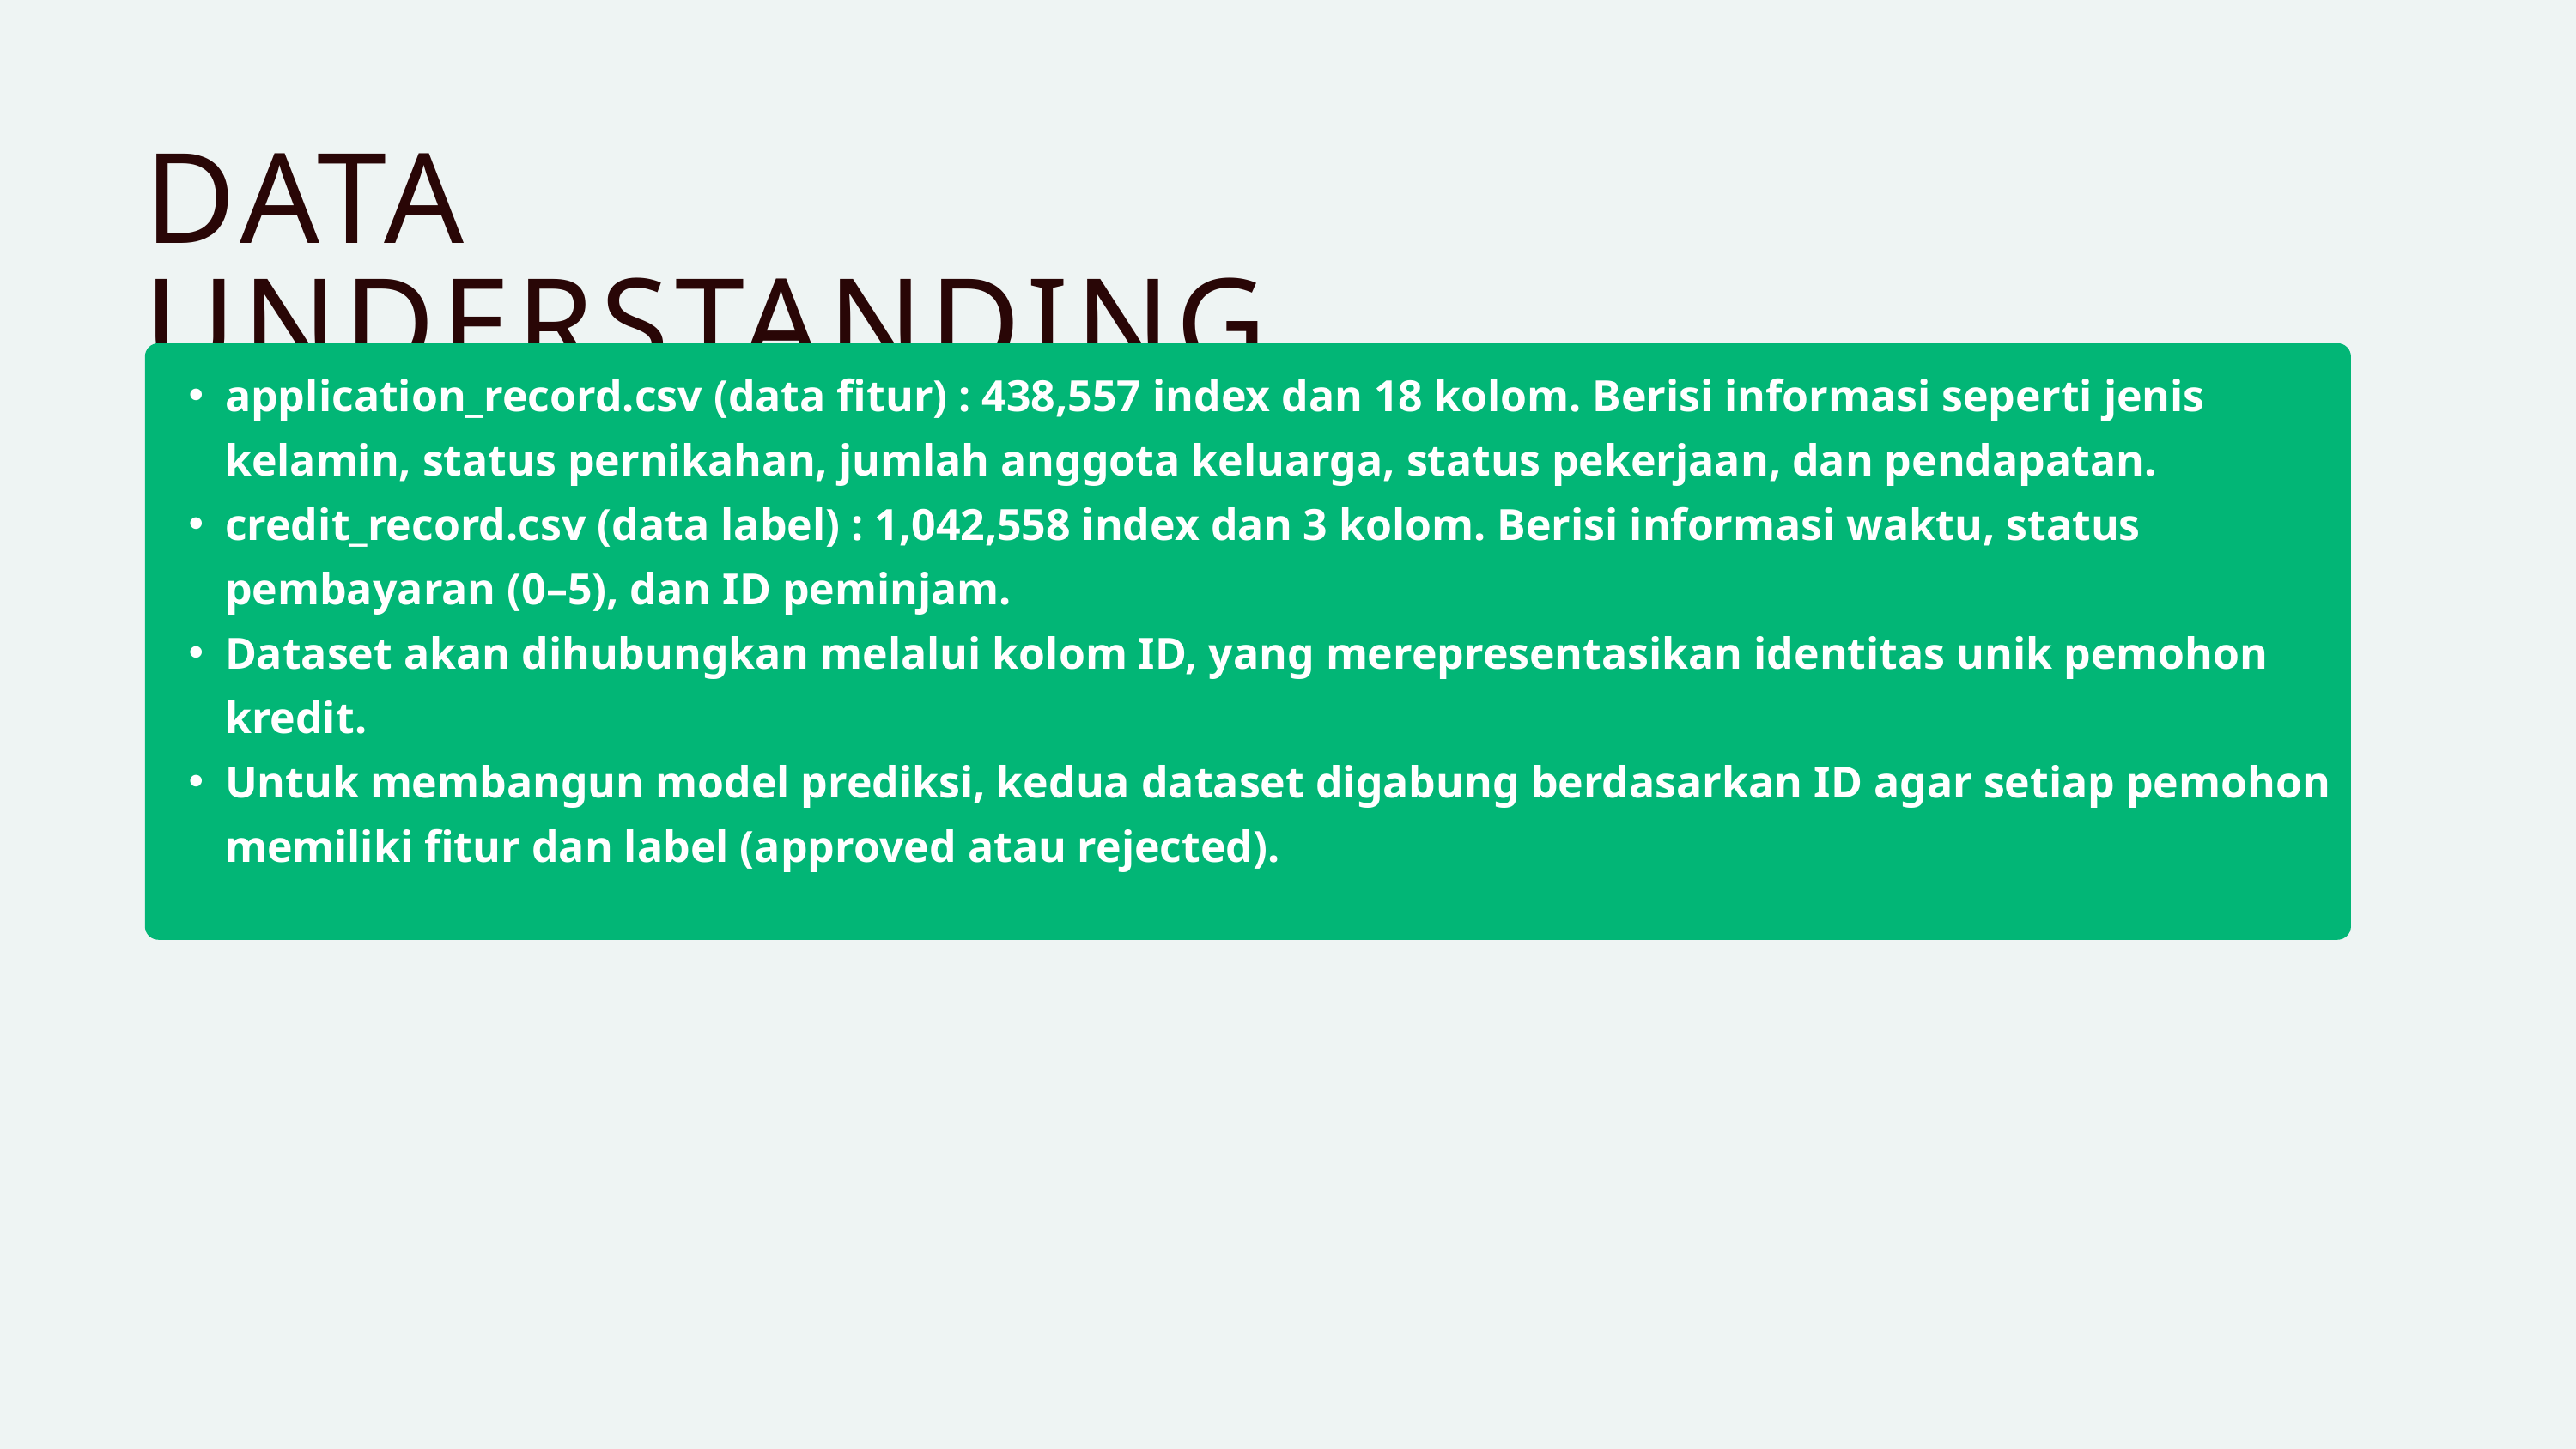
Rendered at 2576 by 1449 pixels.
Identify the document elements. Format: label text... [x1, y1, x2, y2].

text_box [144, 343, 2352, 940]
text_box DATA UNDERSTANDING [144, 143, 1289, 342]
